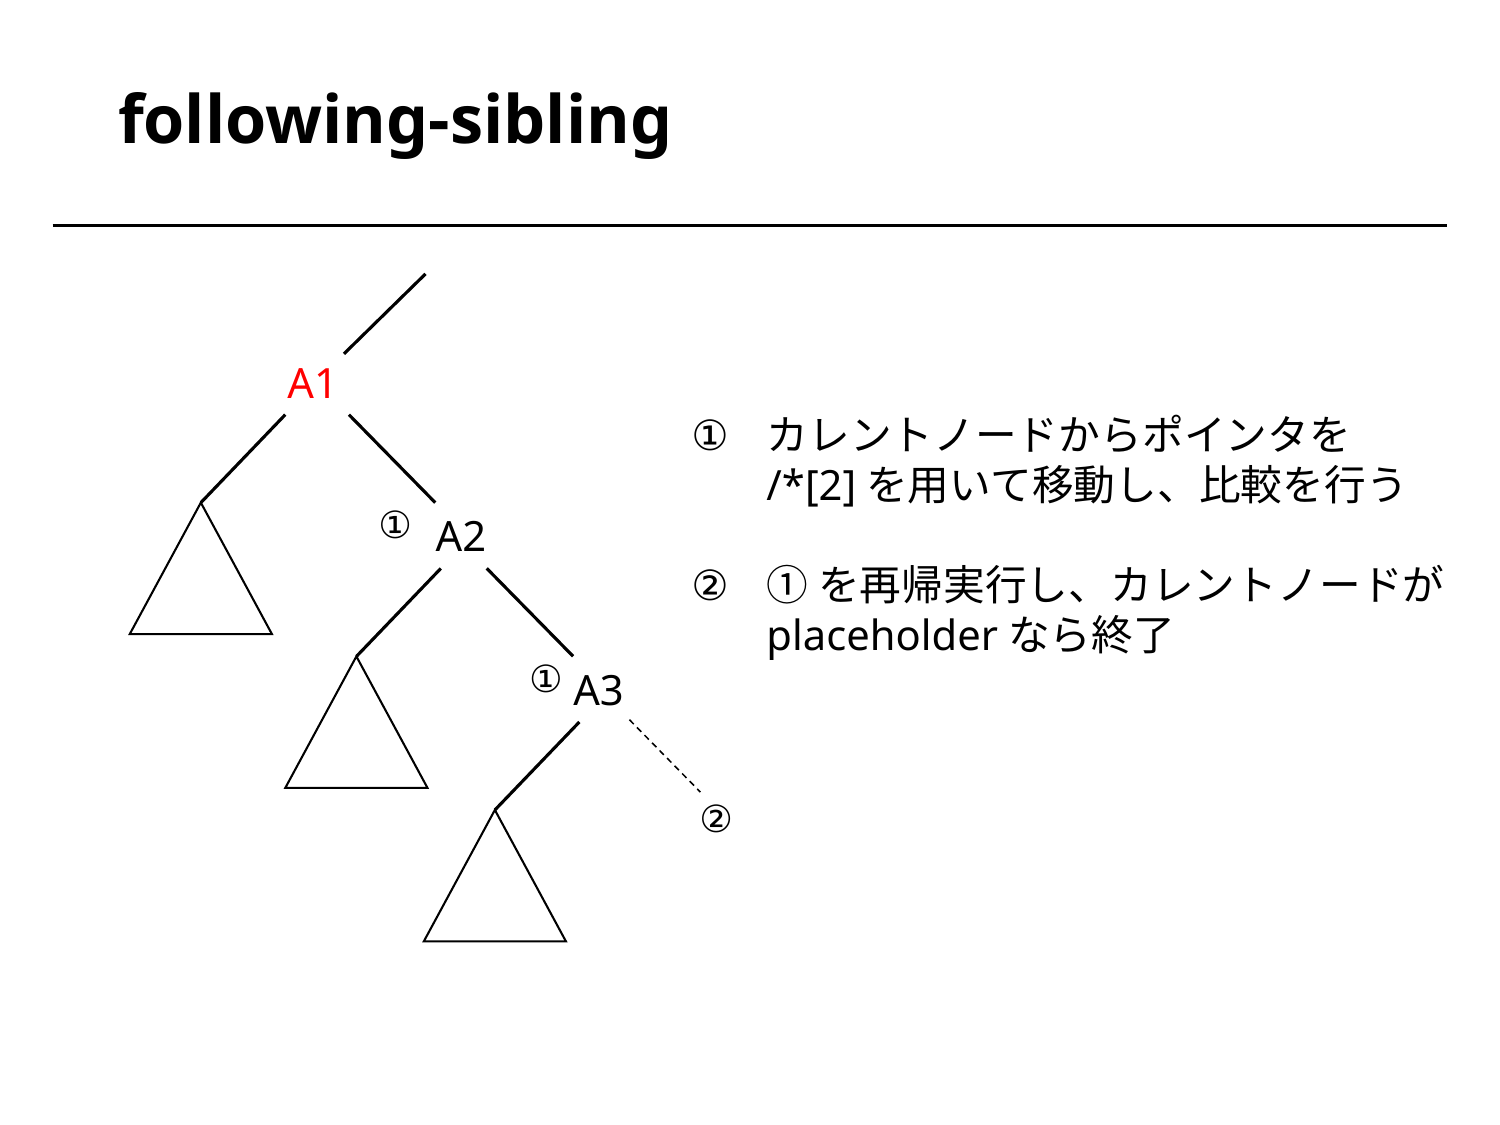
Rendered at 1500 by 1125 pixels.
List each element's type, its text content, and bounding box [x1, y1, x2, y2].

title following-sibling [103, 45, 1397, 198]
text_box カレントノードからポインタを /*[2]を用いて移動し、比較を行う ①を再帰実行し、カレントノードが placeholderなら終了 [676, 401, 1460, 717]
text_box ② [684, 787, 748, 848]
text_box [343, 273, 426, 354]
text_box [129, 348, 644, 942]
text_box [629, 719, 701, 793]
